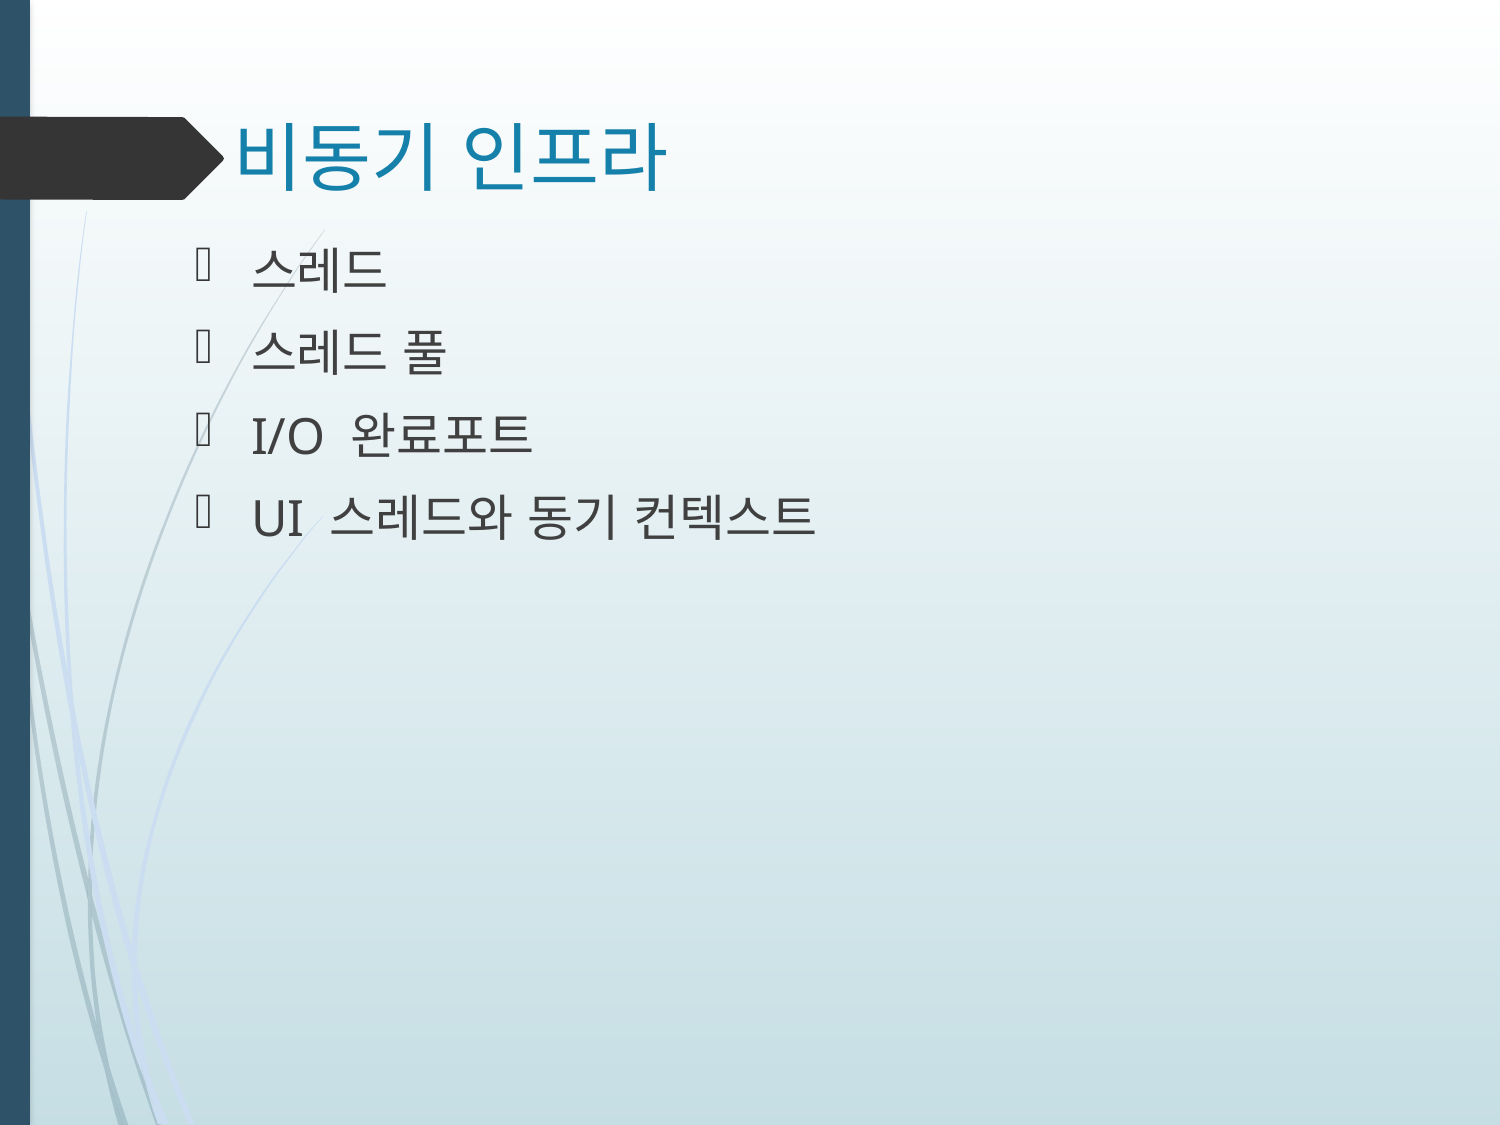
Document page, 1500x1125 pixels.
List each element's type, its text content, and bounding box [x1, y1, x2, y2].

title 비동기 인프라 [218, 102, 1396, 209]
list 스레드 스레드 풀 I/O 완료포트 UI 스레드와 동기 컨텍스트 [179, 231, 1400, 970]
